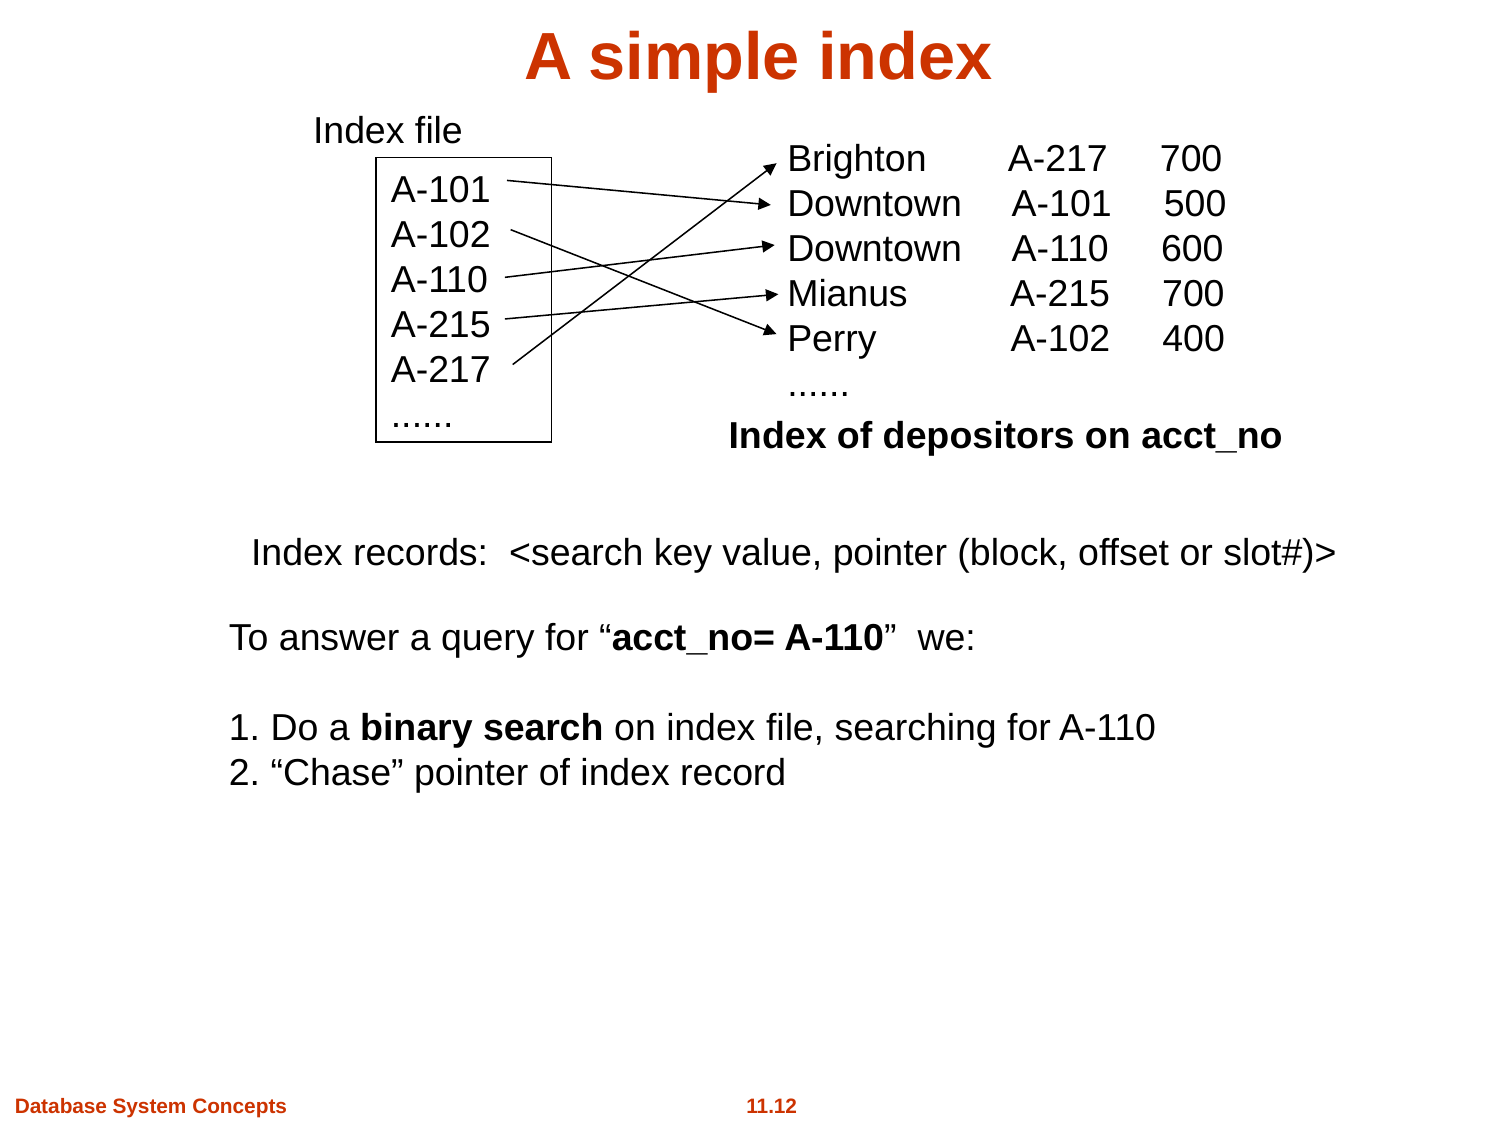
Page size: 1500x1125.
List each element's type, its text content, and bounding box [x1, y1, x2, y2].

text_box [582, 289, 779, 313]
title A simple index [95, 0, 1422, 101]
text_box [694, 302, 777, 336]
text_box [652, 240, 775, 260]
text_box Index of depositors on acct_no [713, 403, 1299, 464]
text_box To answer a query for “acct_no= A-110” we: 1. Do a binary search on index file, searching for A-110 2. “Chase” pointer of index record [214, 605, 1172, 801]
text_box [512, 163, 777, 365]
text_box Brighton A-217 700 Downtown A-101 500 Downtown A-110 600 Mianus A-215 700 Perry A-102 400 ...... [772, 127, 1242, 403]
text_box Index file [298, 98, 478, 159]
text_box [728, 197, 771, 210]
text_box A-101 A-102 A-110 A-215 A-217 ...... [376, 157, 552, 443]
text_box Index records: <search key value, pointer (block, offset or slot#)> [236, 520, 1353, 580]
